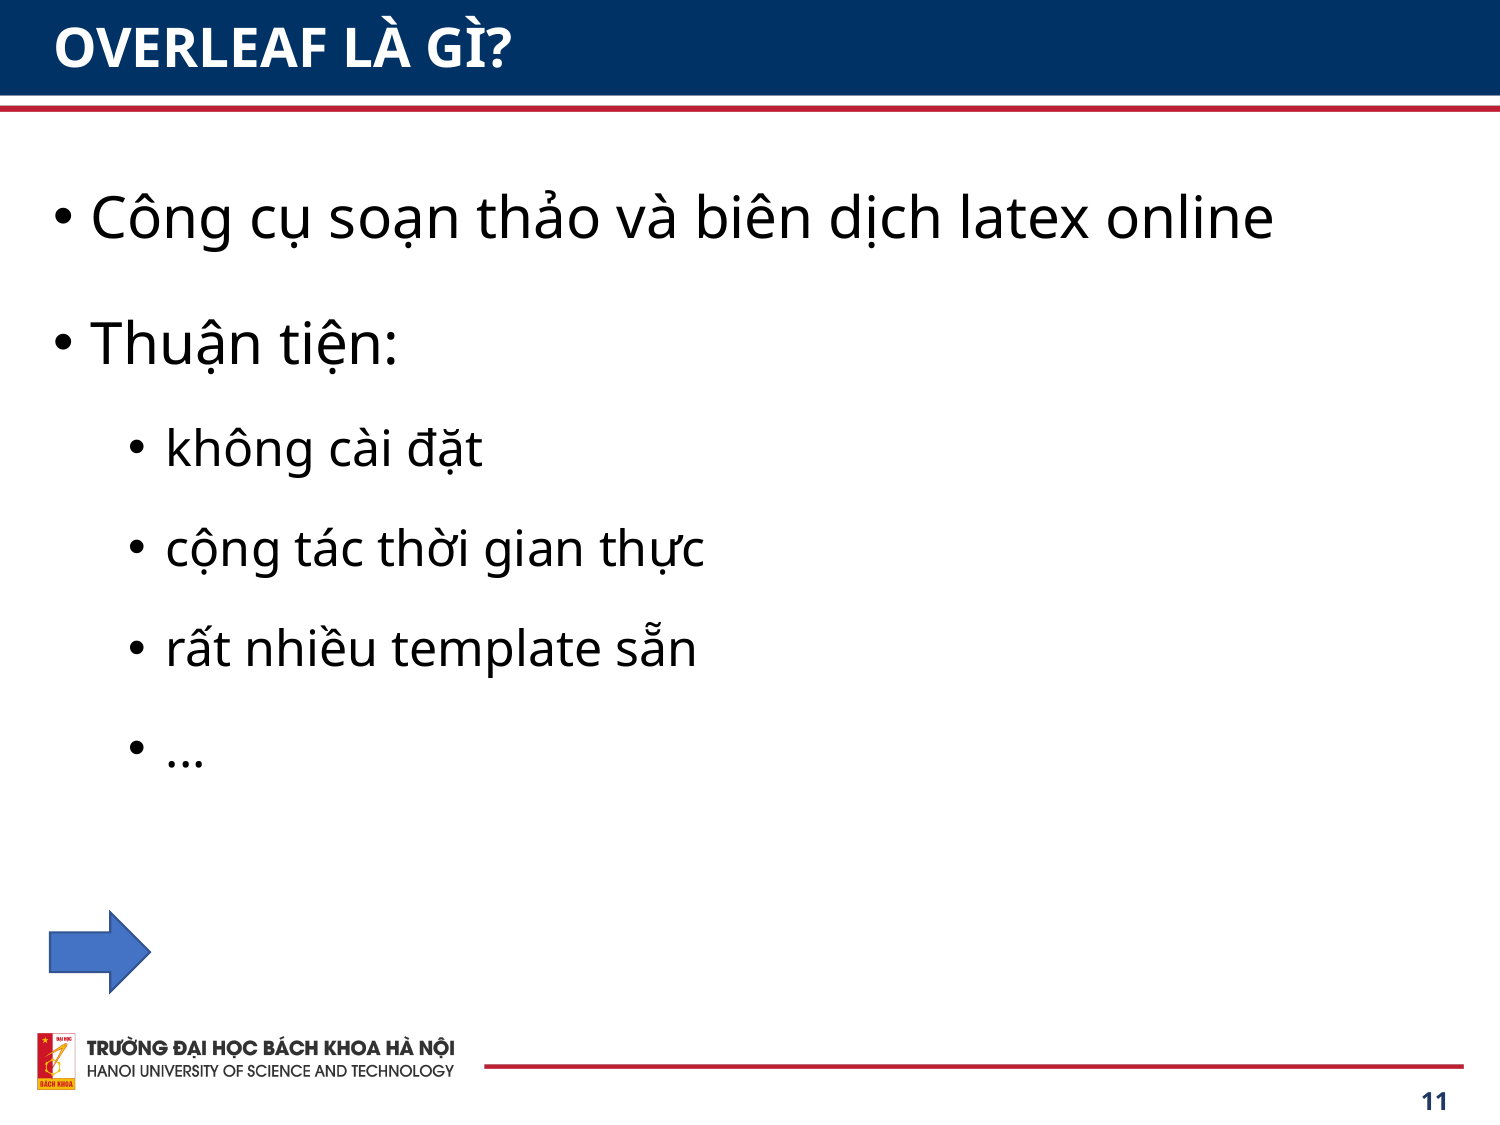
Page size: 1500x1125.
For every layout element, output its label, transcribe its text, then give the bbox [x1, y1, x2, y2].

list Công cụ soạn thảo và biên dịch latex online Thuận tiện: không cài đặt cộng tác thời gian thực rất nhiều template sẵn ... [38, 138, 1462, 1008]
picture [0, 0, 1500, 1125]
text_box [48, 909, 152, 995]
title OVERLEAF LÀ GÌ? [38, 12, 1462, 87]
slide_number 11 [1126, 1078, 1464, 1125]
